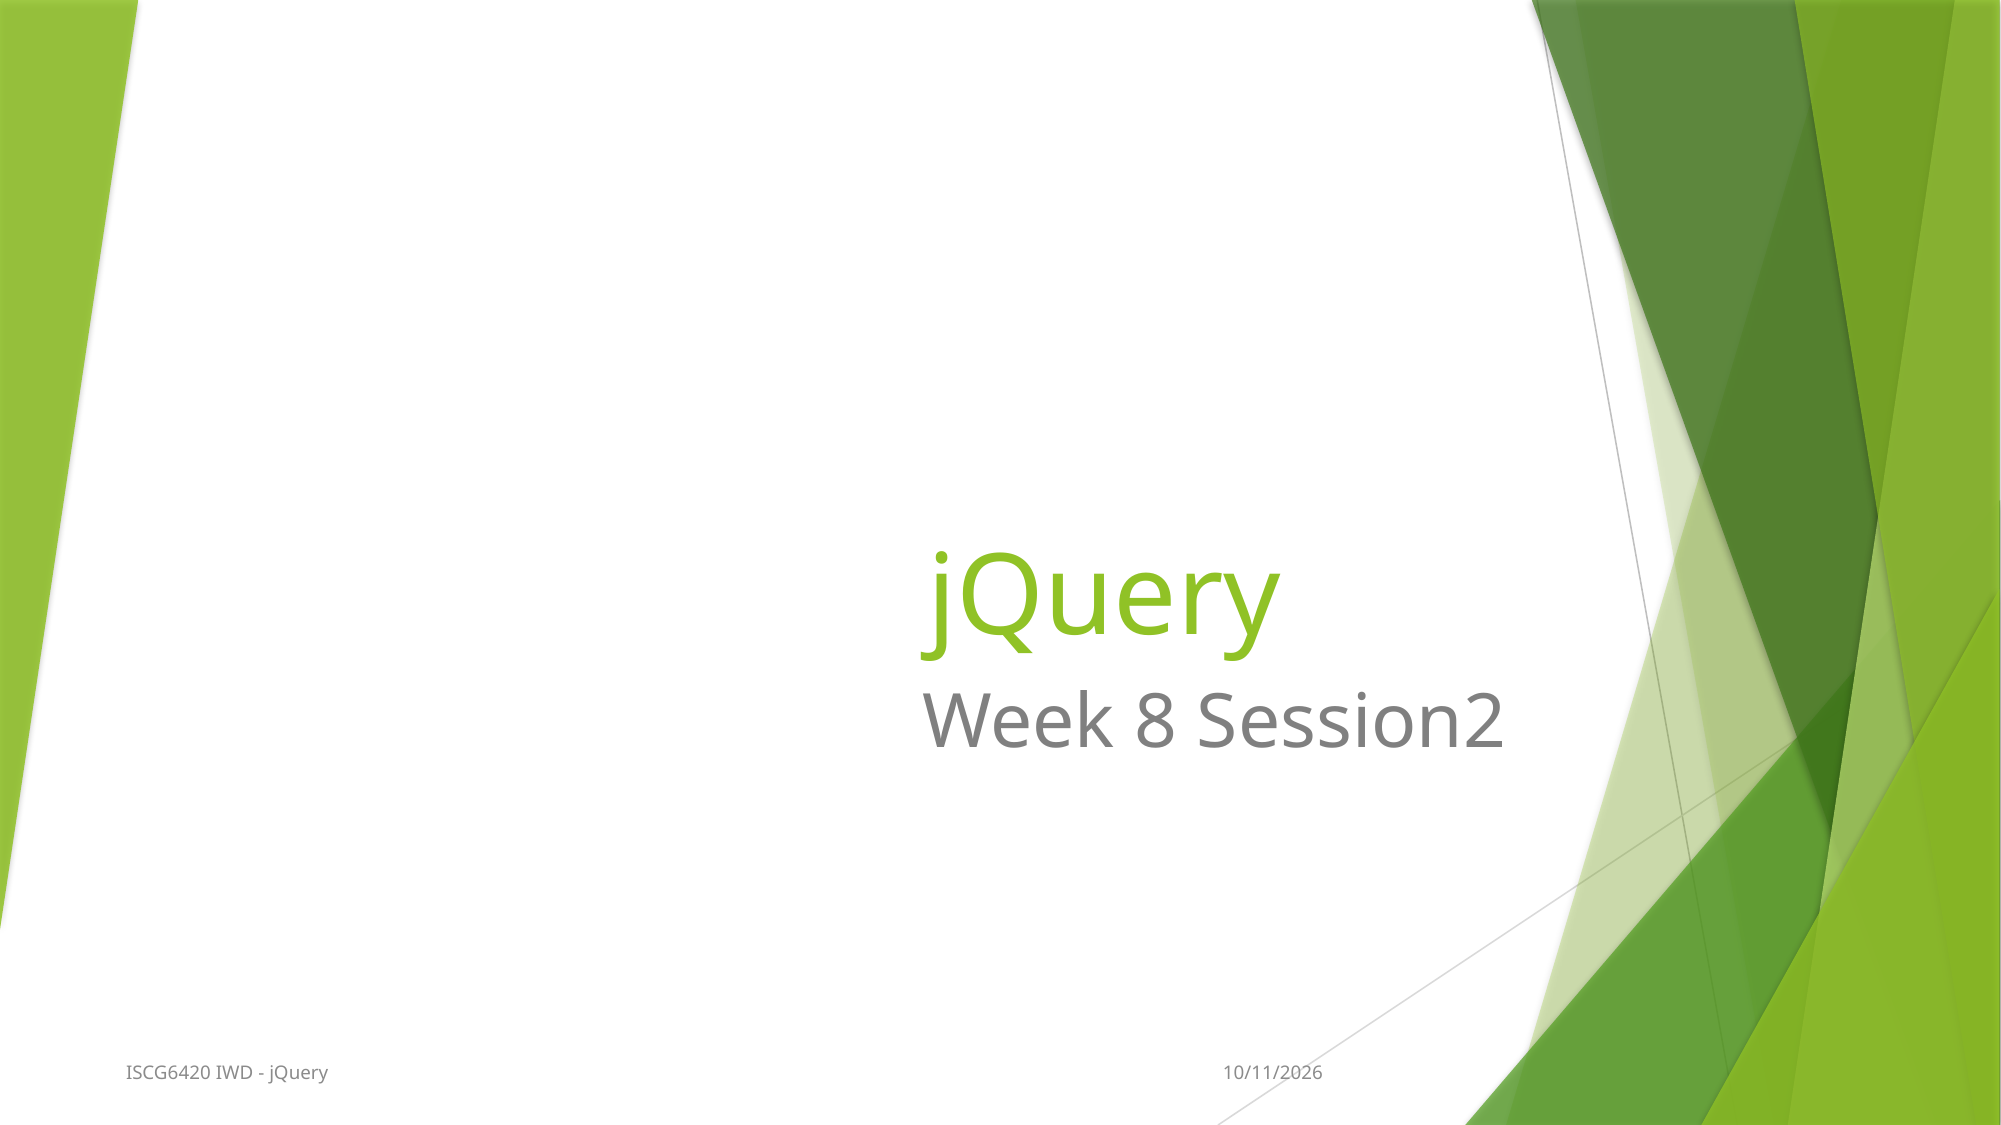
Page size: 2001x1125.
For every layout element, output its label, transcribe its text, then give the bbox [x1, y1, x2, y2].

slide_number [1188, 1043, 1338, 1104]
footer ISCG6420 IWD - jQuery [111, 1043, 1145, 1104]
subtitle Week 8 Session2 [247, 664, 1522, 845]
title jQuery [390, 394, 1819, 665]
